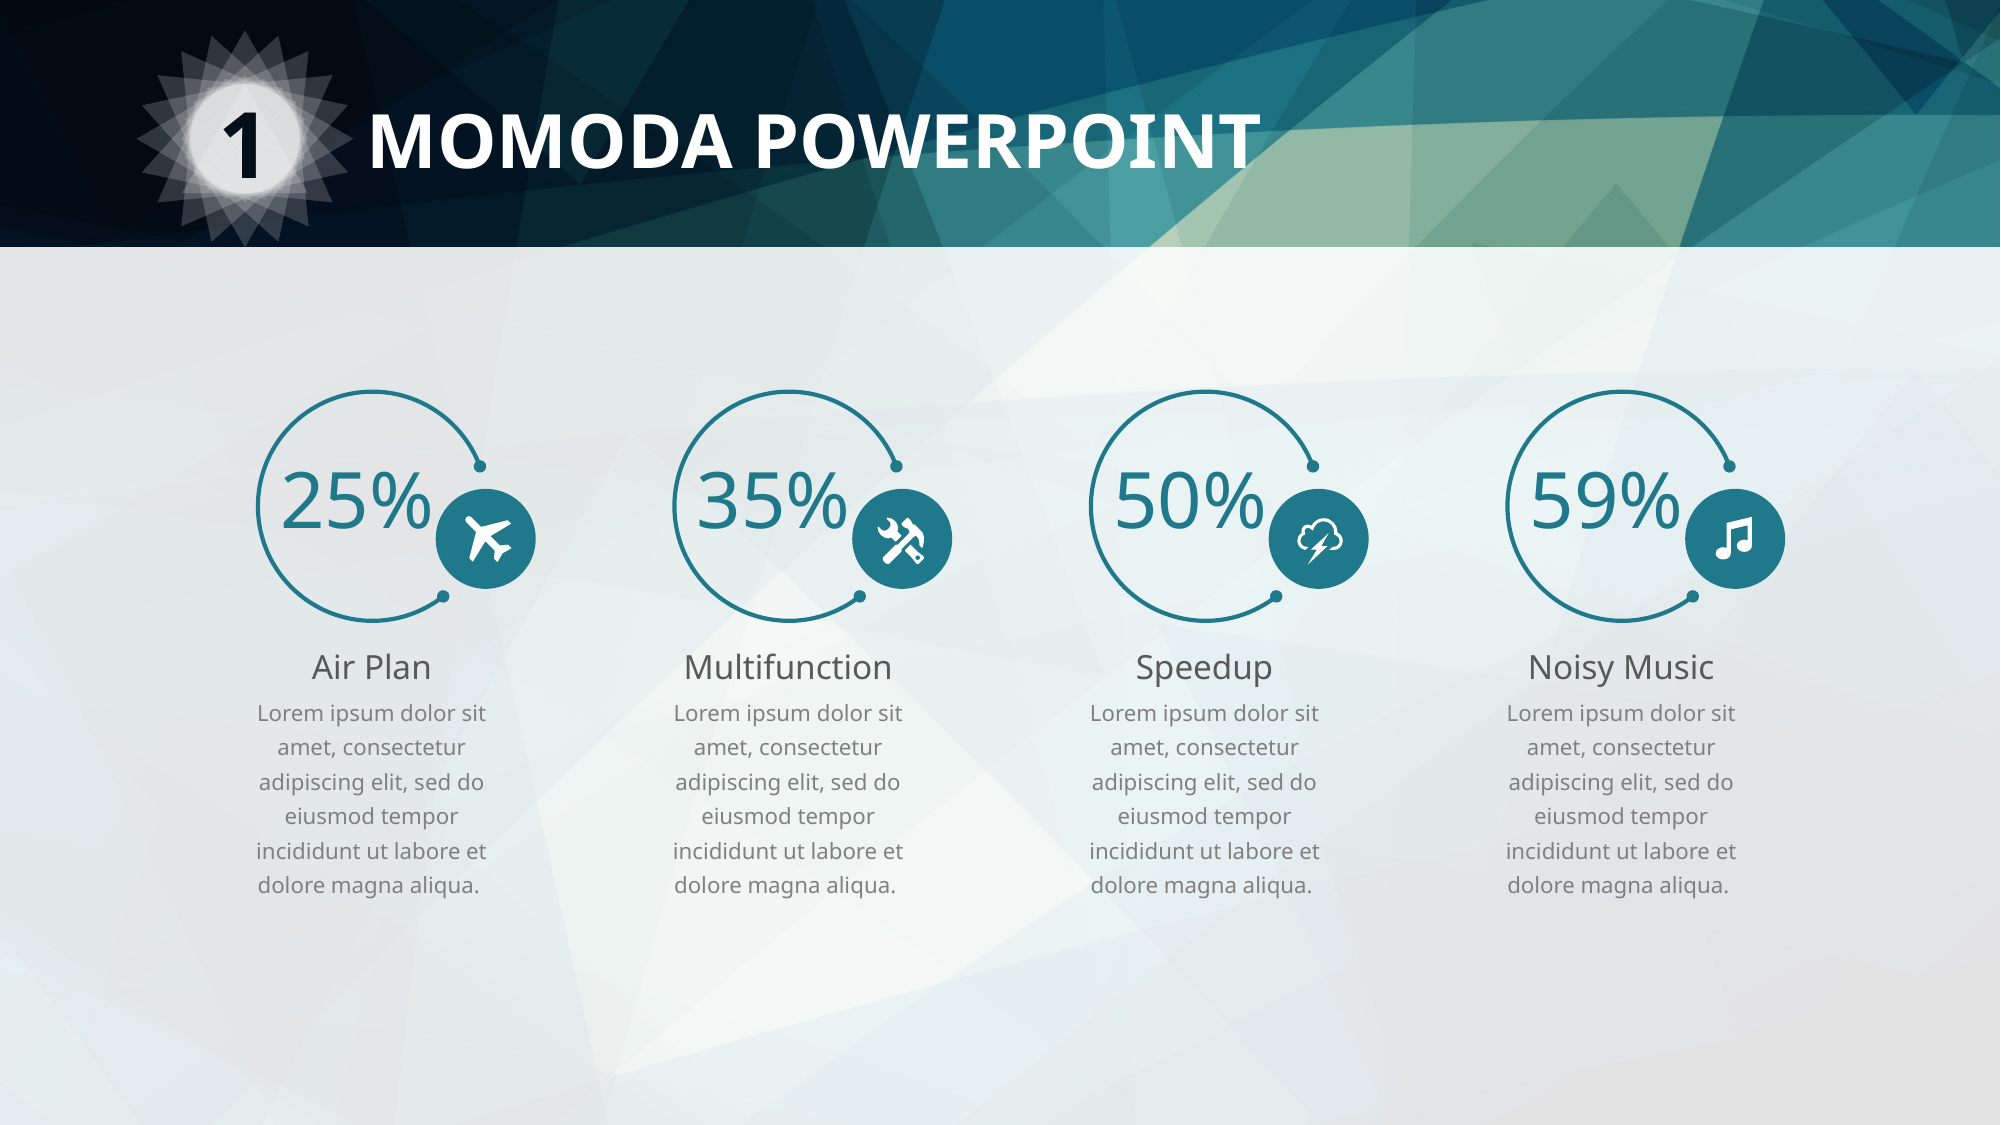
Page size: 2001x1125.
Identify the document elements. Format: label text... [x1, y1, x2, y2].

text_box [272, 563, 450, 622]
text_box [440, 487, 537, 590]
picture [0, 0, 2000, 247]
text_box [1109, 391, 1320, 478]
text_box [136, 30, 354, 248]
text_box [1053, 638, 1357, 892]
text_box 25% [256, 442, 449, 563]
text_box [693, 391, 903, 478]
text_box [1715, 516, 1752, 560]
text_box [220, 638, 524, 892]
text_box 59% [1506, 442, 1699, 563]
text_box [1526, 391, 1736, 478]
text_box MOMODA POWERPOINT [354, 85, 1471, 191]
text_box 35% [673, 442, 866, 563]
text_box [857, 487, 954, 590]
text_box 50% [1089, 442, 1282, 563]
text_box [636, 638, 940, 892]
text_box [688, 563, 866, 622]
text_box [276, 391, 487, 478]
text_box [1273, 487, 1370, 590]
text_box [877, 517, 924, 565]
text_box [1105, 563, 1283, 622]
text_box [1297, 518, 1343, 565]
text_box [1469, 638, 1773, 892]
text_box [1690, 487, 1787, 590]
text_box [1521, 563, 1699, 622]
text_box [465, 516, 512, 563]
